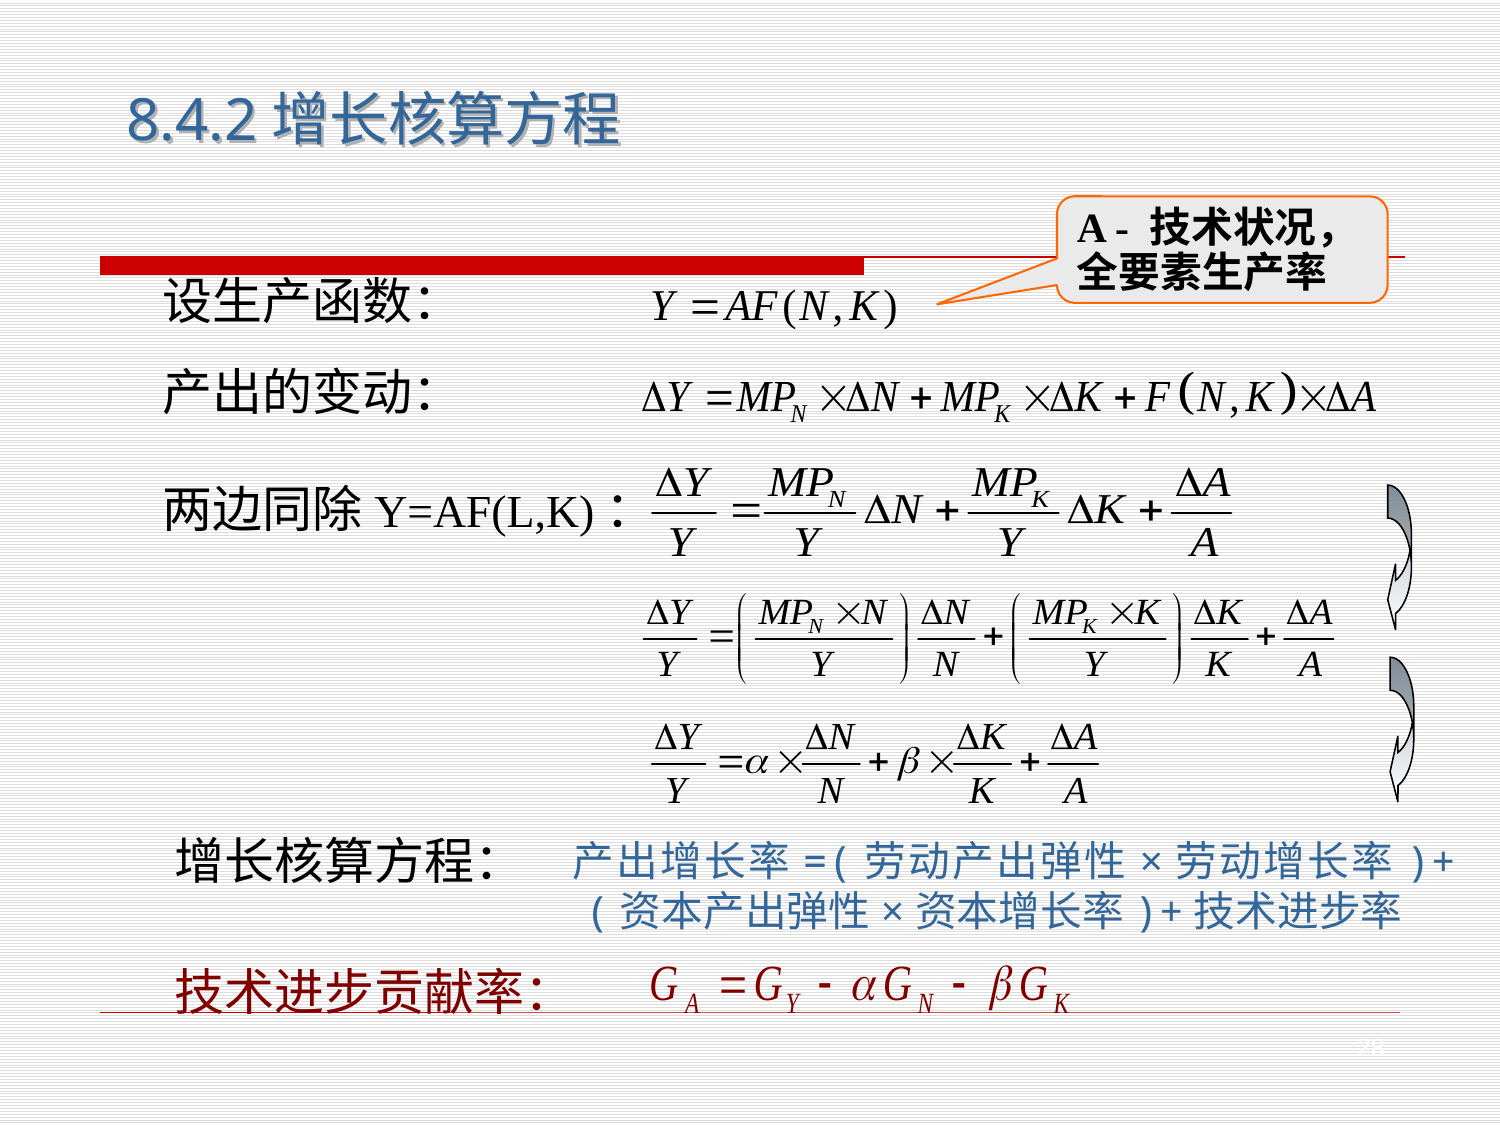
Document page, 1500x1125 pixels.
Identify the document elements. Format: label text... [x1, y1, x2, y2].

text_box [646, 279, 907, 339]
text_box [1387, 485, 1412, 630]
text_box 技术进步贡献率： [159, 952, 632, 1048]
text_box 8.4.2增长核算方程 [112, 86, 691, 158]
text_box 两边同除Y=AF(L,K)： [147, 469, 639, 553]
text_box 增长核算方程： [159, 822, 632, 918]
slide_number 28 [1074, 1024, 1401, 1103]
text_box 产出的变动： [147, 357, 620, 448]
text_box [643, 949, 1083, 1024]
text_box 设生产函数： [147, 261, 691, 357]
text_box [1390, 657, 1414, 803]
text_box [644, 455, 1241, 567]
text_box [634, 362, 1382, 438]
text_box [636, 585, 1343, 692]
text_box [644, 712, 1106, 812]
text_box A - 技术状况， 全要素生产率 [936, 196, 1388, 305]
text_box 产出增长率=(劳动产出弹性×劳动增长率)+(资本产出弹性×资本增长率)+技术进步率 [513, 827, 1471, 946]
